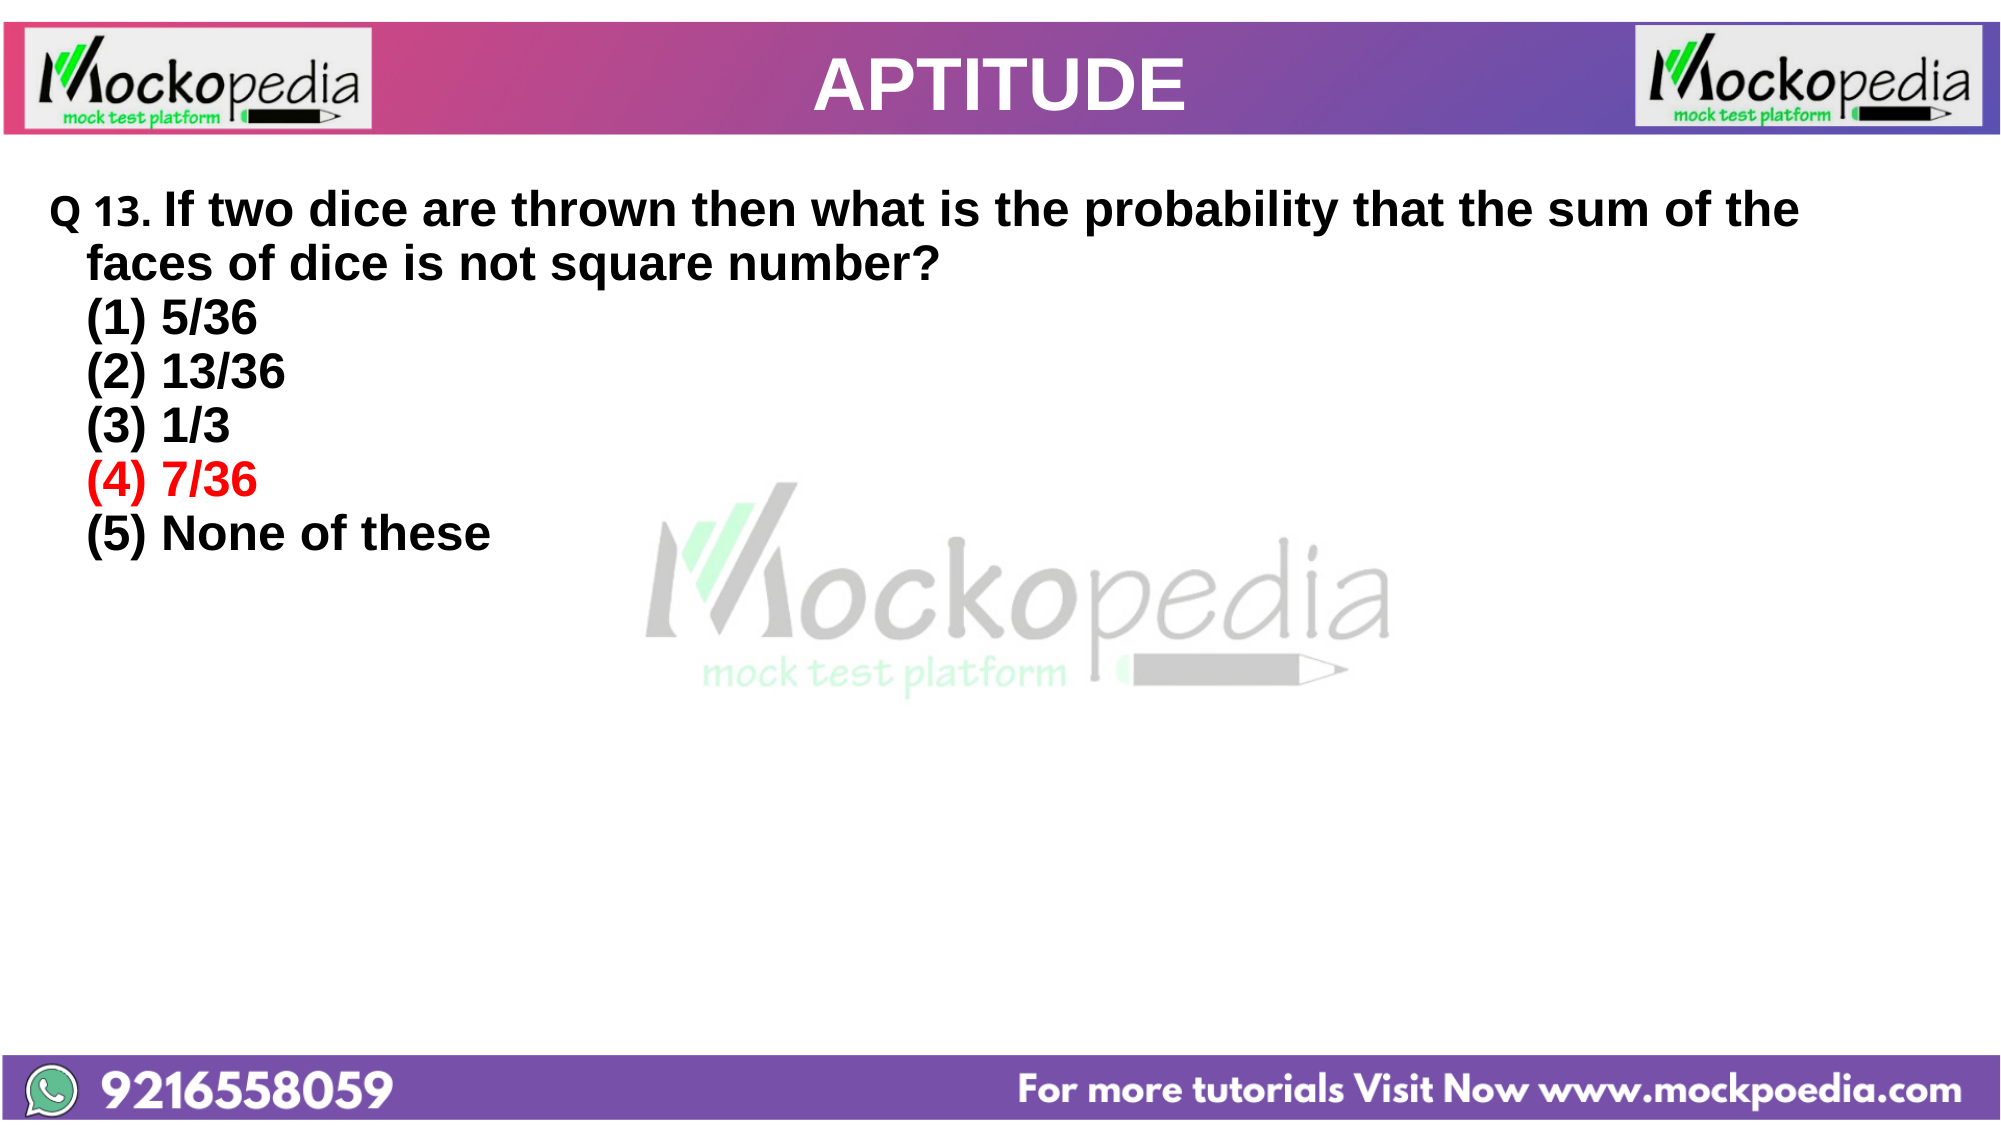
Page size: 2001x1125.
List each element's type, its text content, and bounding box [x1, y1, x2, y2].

picture [0, 0, 2001, 1125]
title APTITUDE [41, 31, 1959, 142]
list Q 13. If two dice are thrown then what is the probability that the sum of the faces of dice is not square number? (1) 5/36 (2) 13/36 (3) 1/3 (4) 7/36 (5) None of these [33, 175, 1959, 1053]
